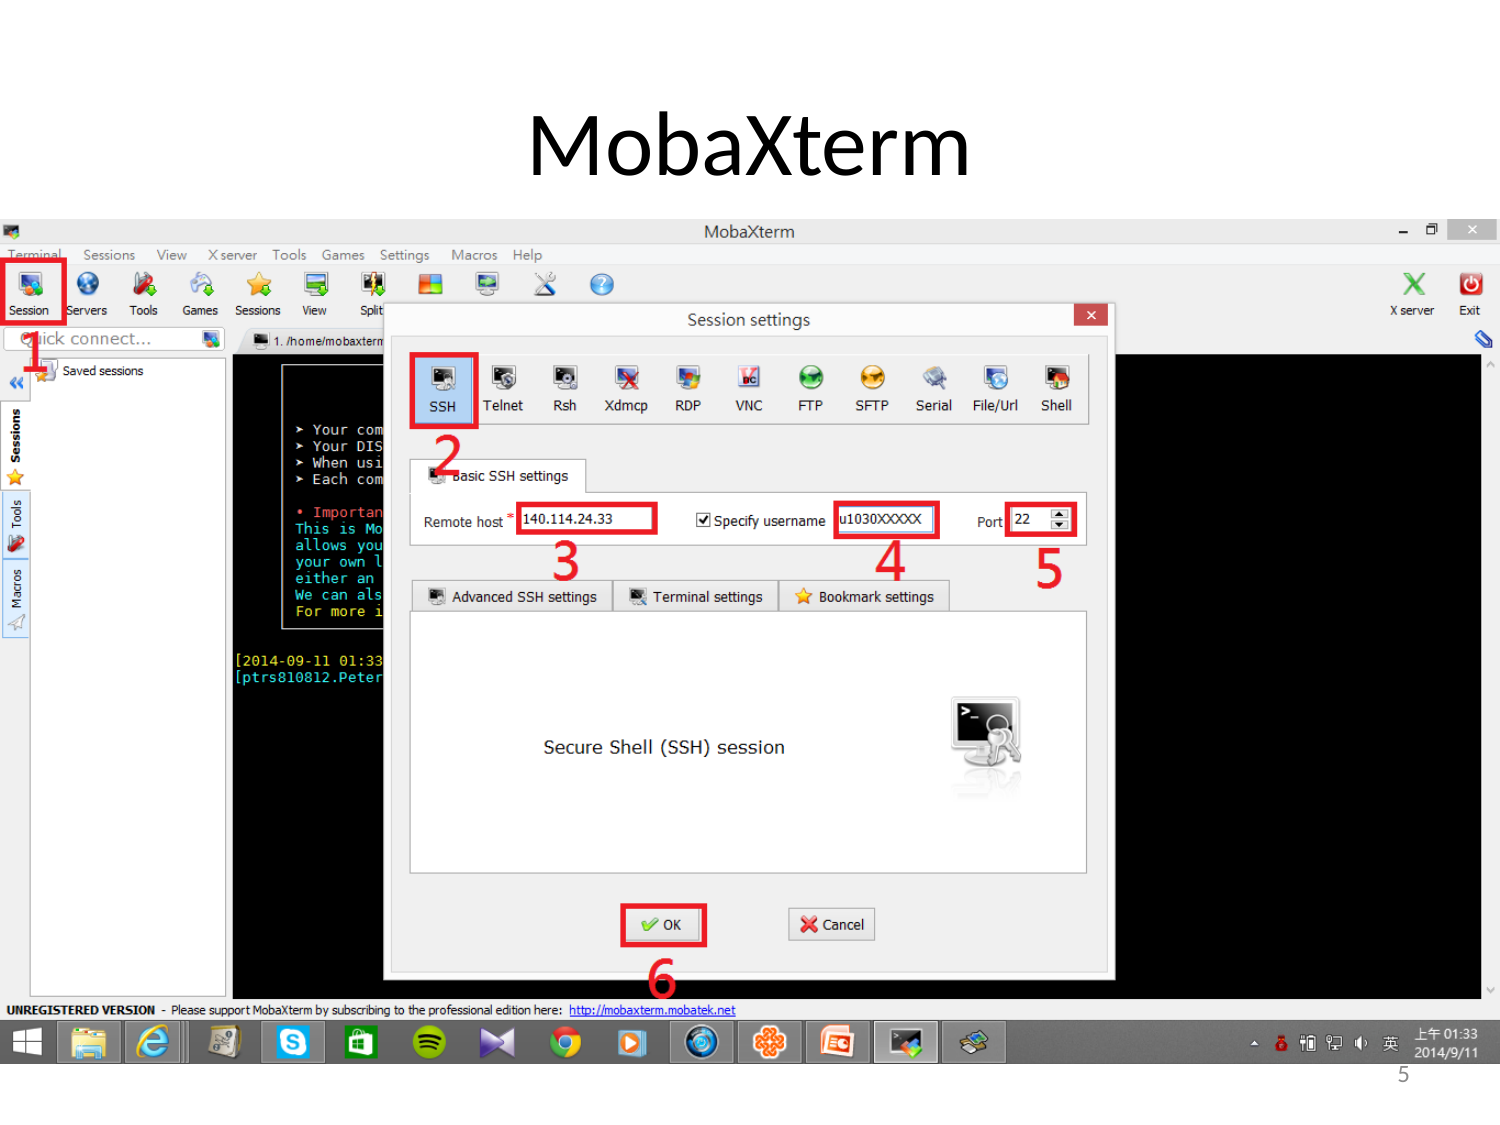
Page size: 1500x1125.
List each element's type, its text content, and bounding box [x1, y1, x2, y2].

title MobaXterm [75, 45, 1425, 218]
picture [0, 219, 1500, 1064]
slide_number 5 [1074, 1070, 1425, 1103]
